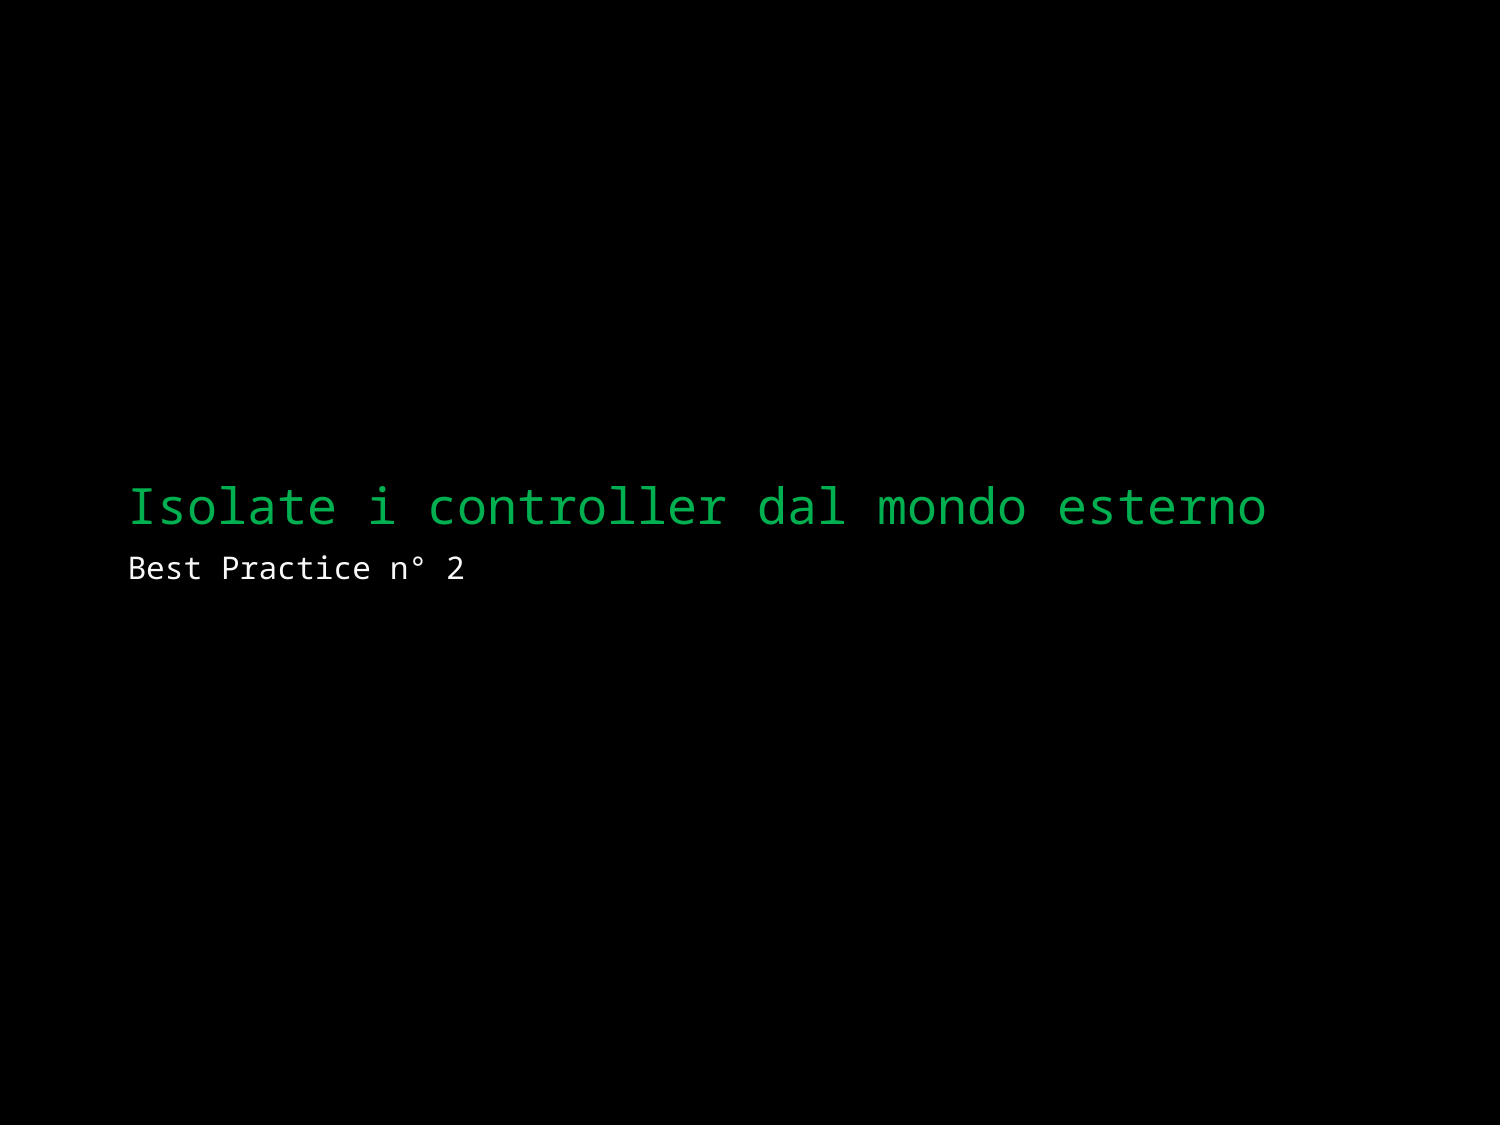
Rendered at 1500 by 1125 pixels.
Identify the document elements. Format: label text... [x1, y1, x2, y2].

subtitle Best Practice n° 2 [112, 540, 1388, 594]
title Isolate i controller dal mondo esterno [112, 466, 1388, 540]
